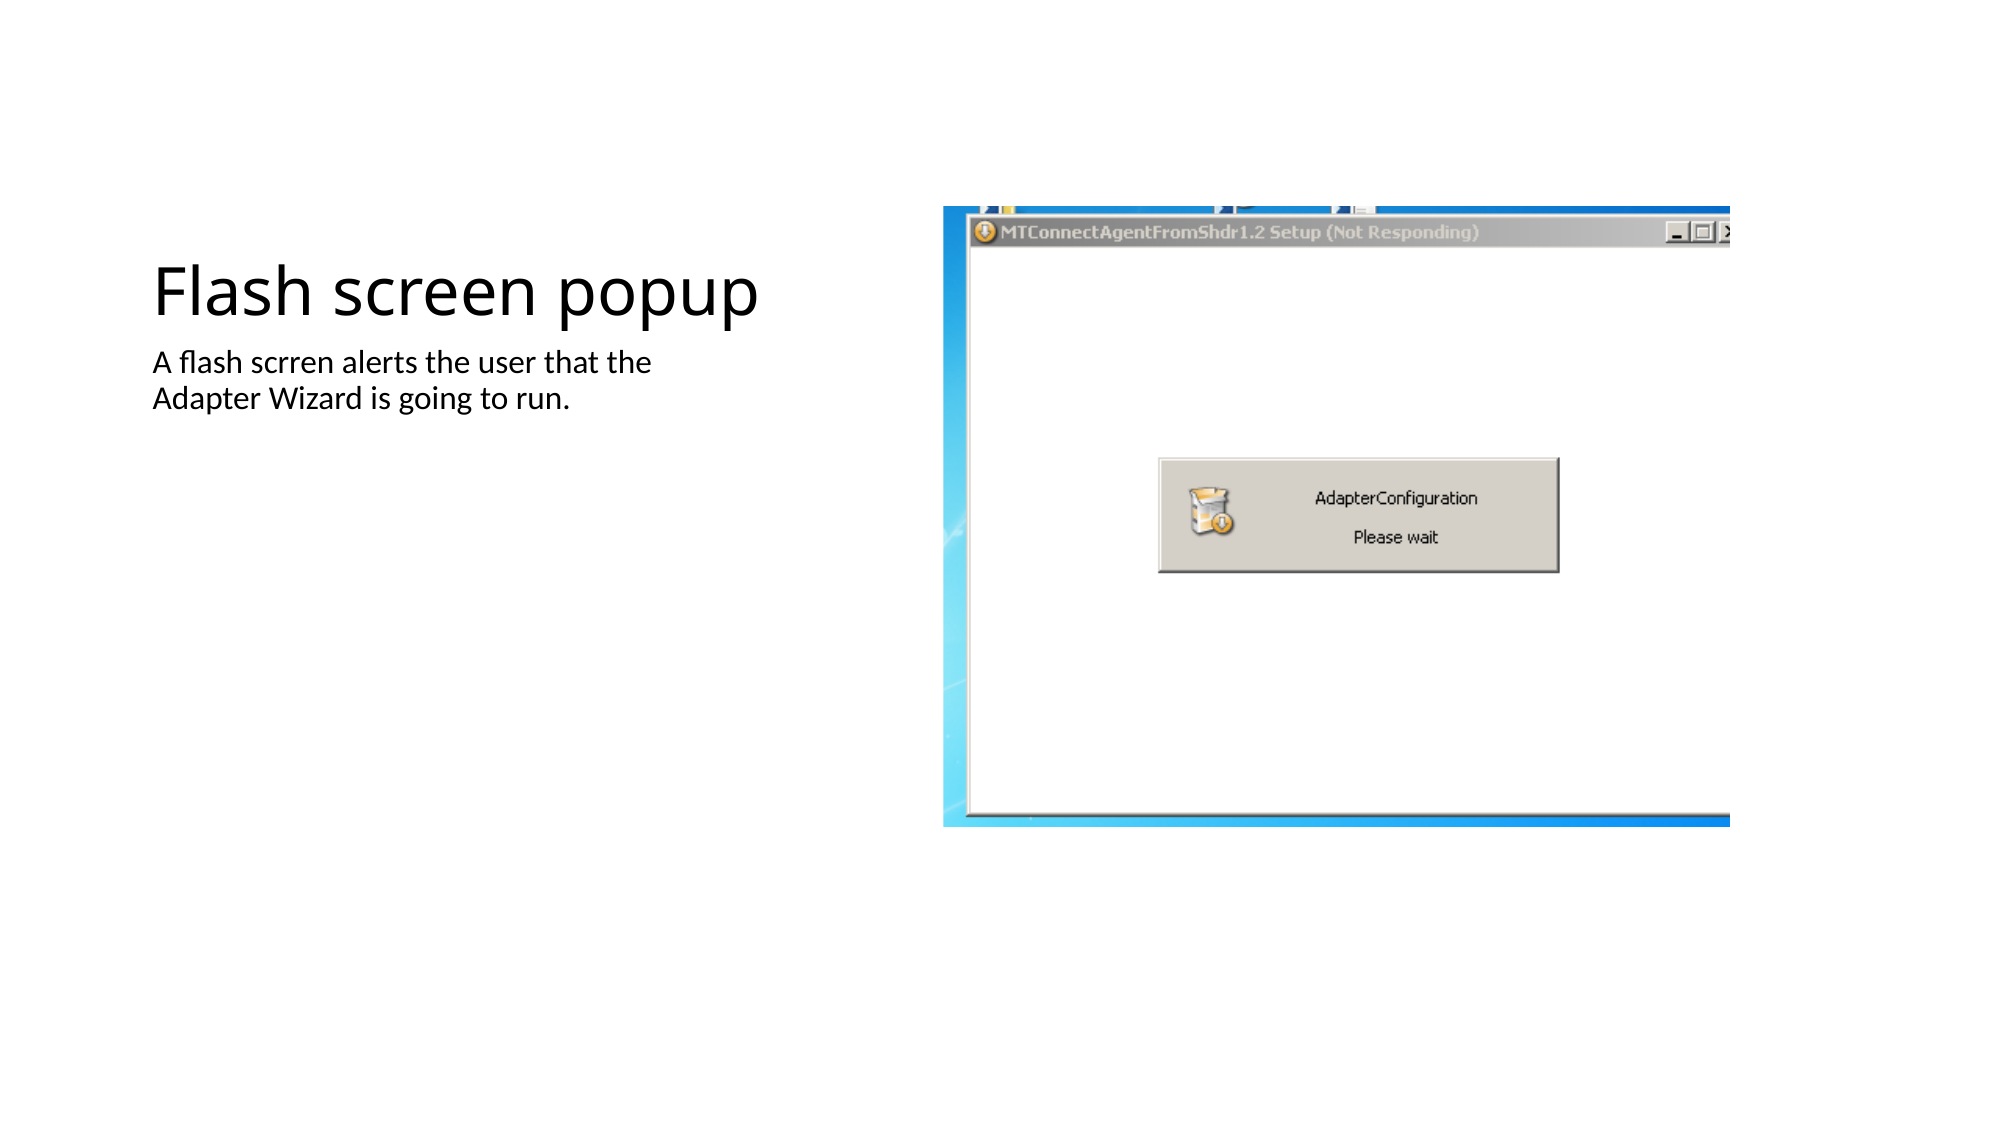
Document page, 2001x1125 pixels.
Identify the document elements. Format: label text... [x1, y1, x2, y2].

picture [943, 206, 1730, 827]
title Flash screen popup [137, 75, 783, 337]
list A flash scrren alerts the user that the Adapter Wizard is going to run. [137, 337, 783, 963]
